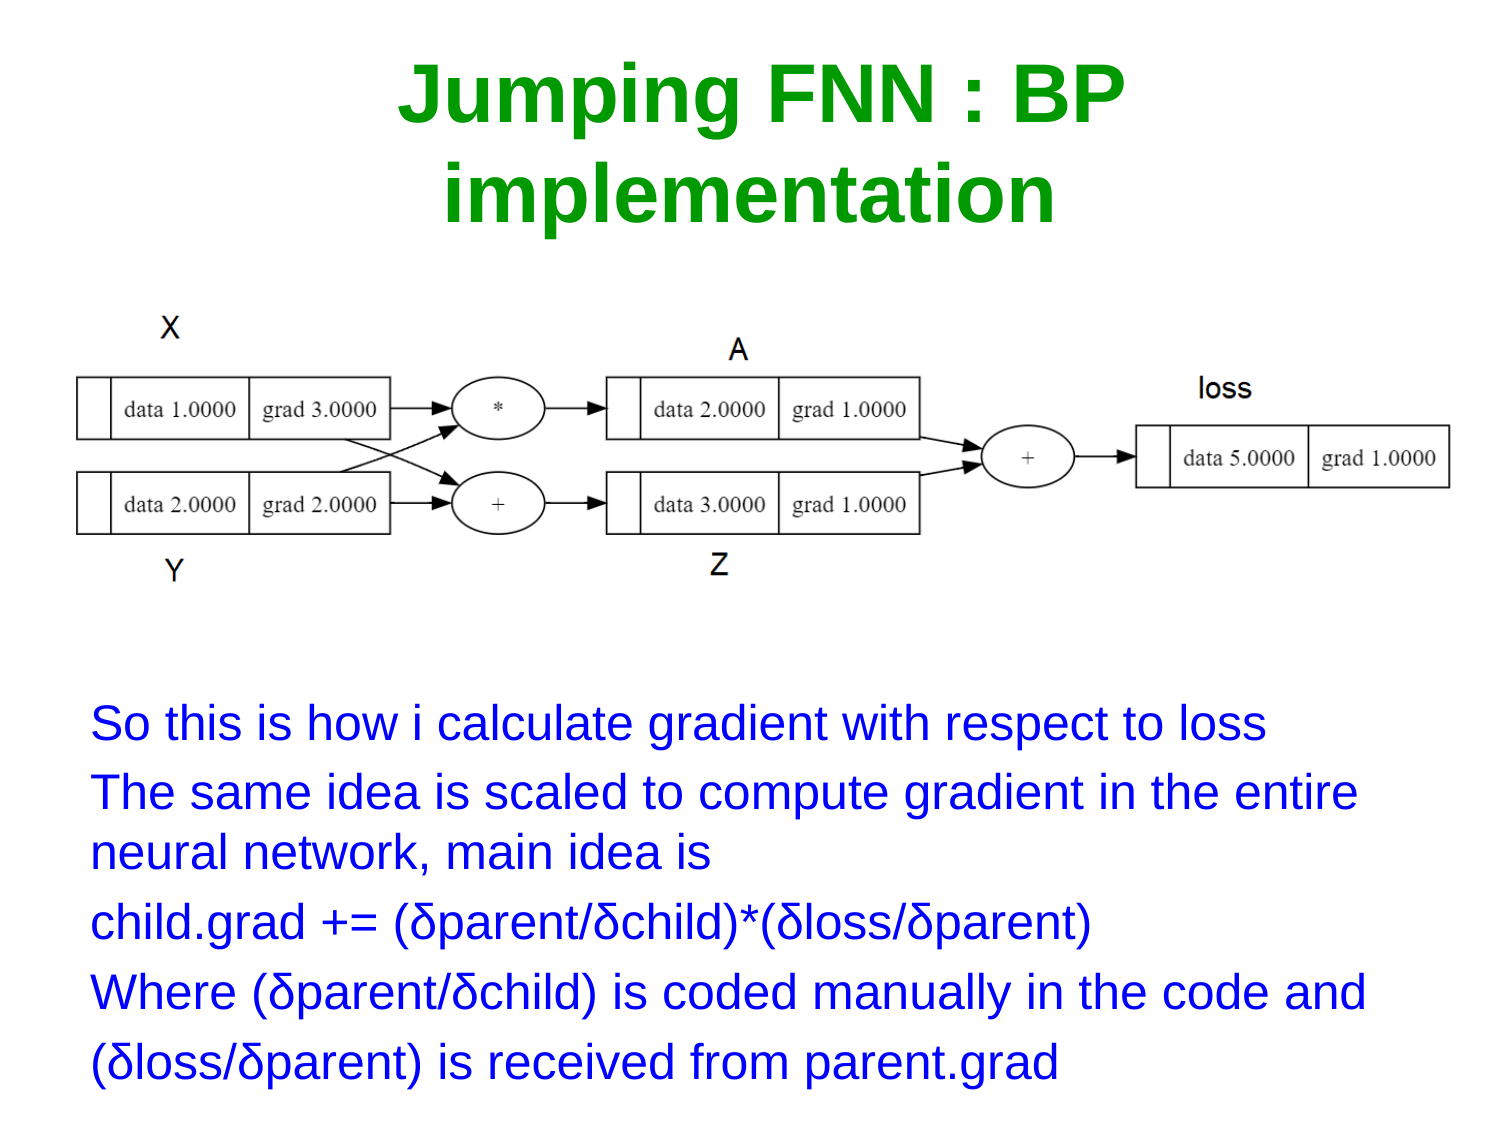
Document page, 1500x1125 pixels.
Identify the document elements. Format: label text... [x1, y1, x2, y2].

list So this is how i calculate gradient with respect to loss The same idea is scaled to compute gradient in the entire neural network, main idea is child.grad += (δparent/δchild)*(δloss/δparent) Where (δparent/δchild) is coded manually in the code and (δloss/δparent) is received from parent.grad [75, 637, 1425, 1005]
title Jumping FNN : BP implementation [75, 45, 1425, 233]
picture [7, 262, 1500, 628]
